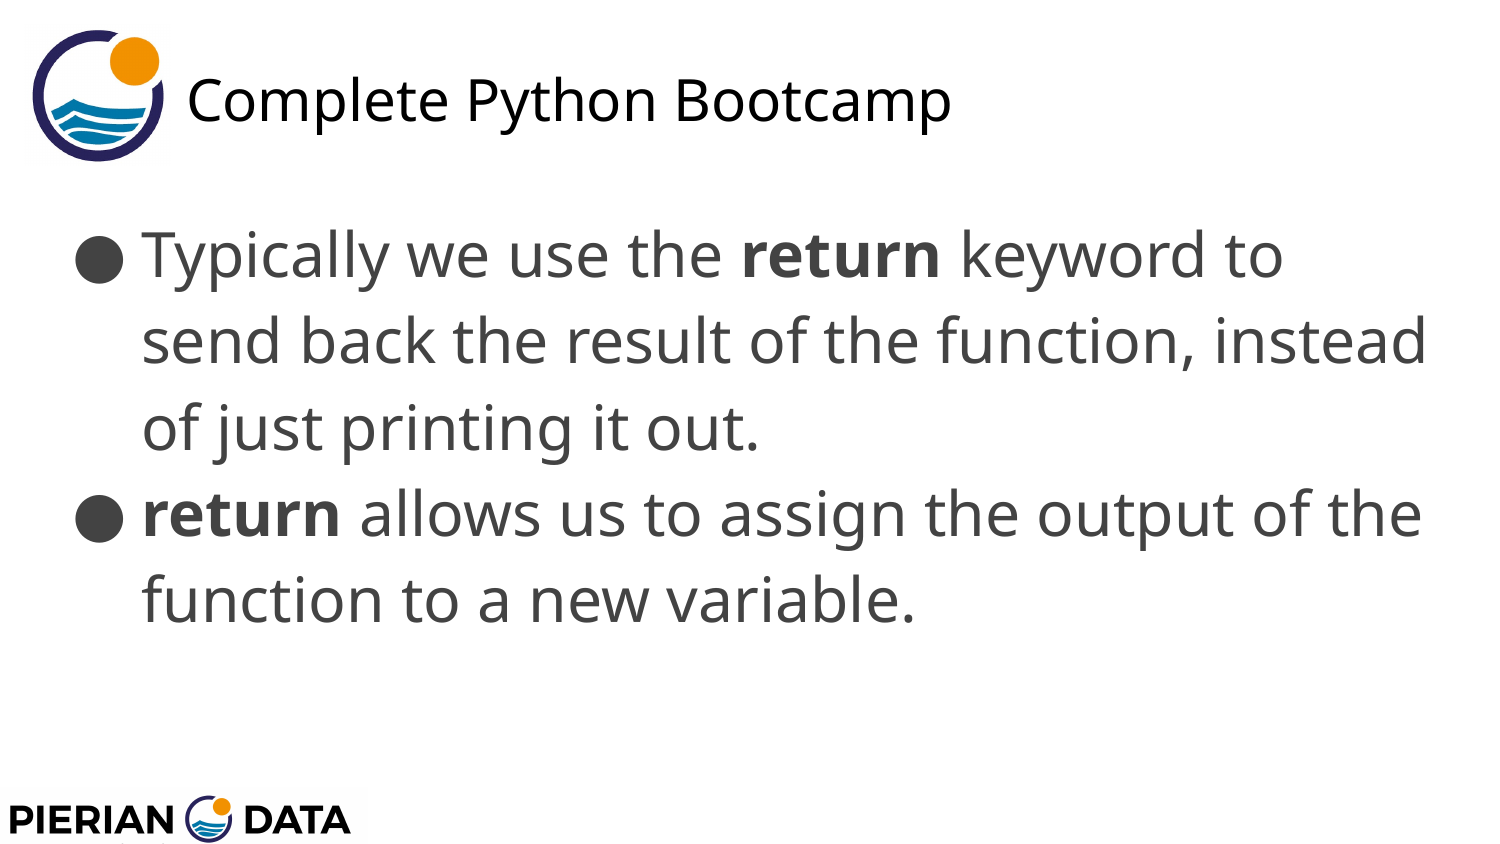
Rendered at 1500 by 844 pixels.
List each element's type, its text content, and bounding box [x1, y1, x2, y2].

picture [0, 787, 368, 844]
picture [24, 24, 172, 167]
list Typically we use the return keyword to send back the result of the function, instead of just printing it out. return allows us to assign the output of the function to a new variable. [51, 189, 1449, 750]
title Complete Python Bootcamp [176, 48, 1449, 143]
